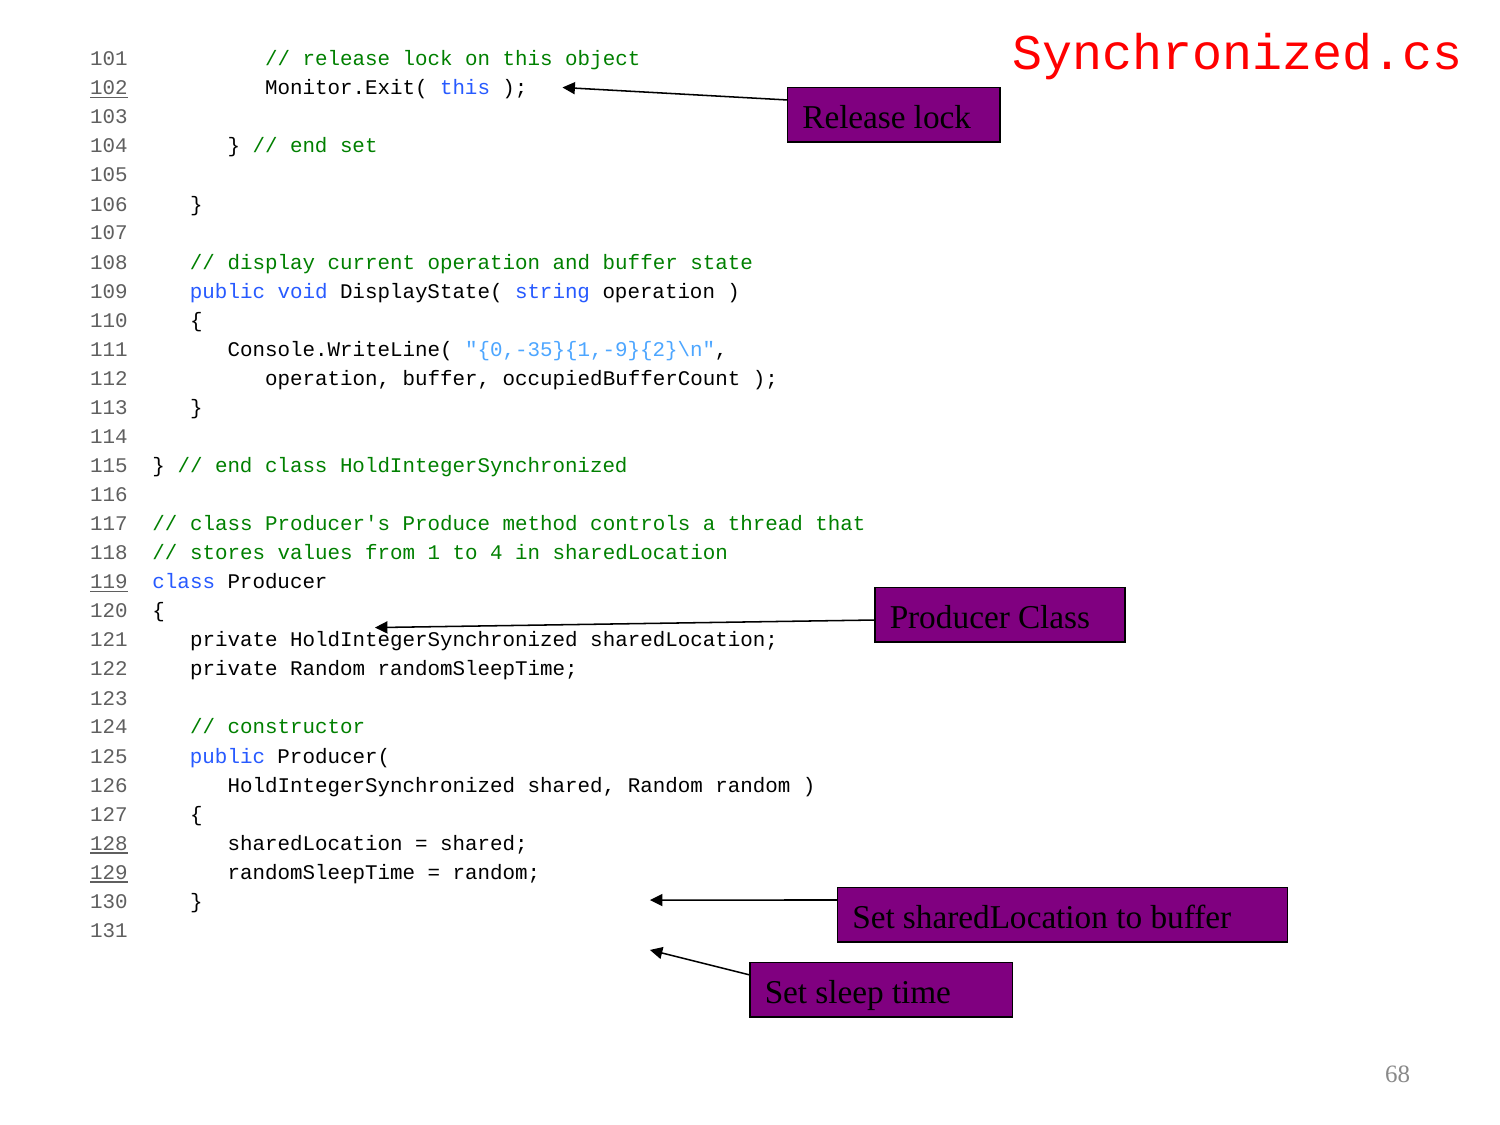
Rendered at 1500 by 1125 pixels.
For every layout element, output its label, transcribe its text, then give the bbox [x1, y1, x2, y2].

slide_number 68 [1074, 1042, 1425, 1103]
subtitle 101 // release lock on this object 102 Monitor.Exit( this ); 103 104 } // end set 105 106 } 107 108 // display current operation and buffer state 109 public void DisplayState( string operation ) 110 { 111 Console.WriteLine( "{0,-35}{1,-9}{2}\n", 112 operation, buffer, occupiedBufferCount ); 113 } 114 115 } // end class HoldIntegerSynchronized 116 117 // class Producer's Produce method controls a thread that 118 // stores values from 1 to 4 in sharedLocation 119 class Producer 120 { 121 private HoldIntegerSynchronized sharedLocation; 122 private Random randomSleepTime; 123 124 // constructor 125 public Producer( 126 HoldIntegerSynchronized shared, Random random ) 127 { 128 sharedLocation = shared; 129 randomSleepTime = random; 130 } 131 [75, 37, 1450, 1075]
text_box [562, 87, 1001, 145]
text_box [649, 949, 1013, 1020]
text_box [374, 587, 1126, 645]
text_box Synchronized.cs [974, 0, 1500, 100]
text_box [649, 887, 1288, 945]
